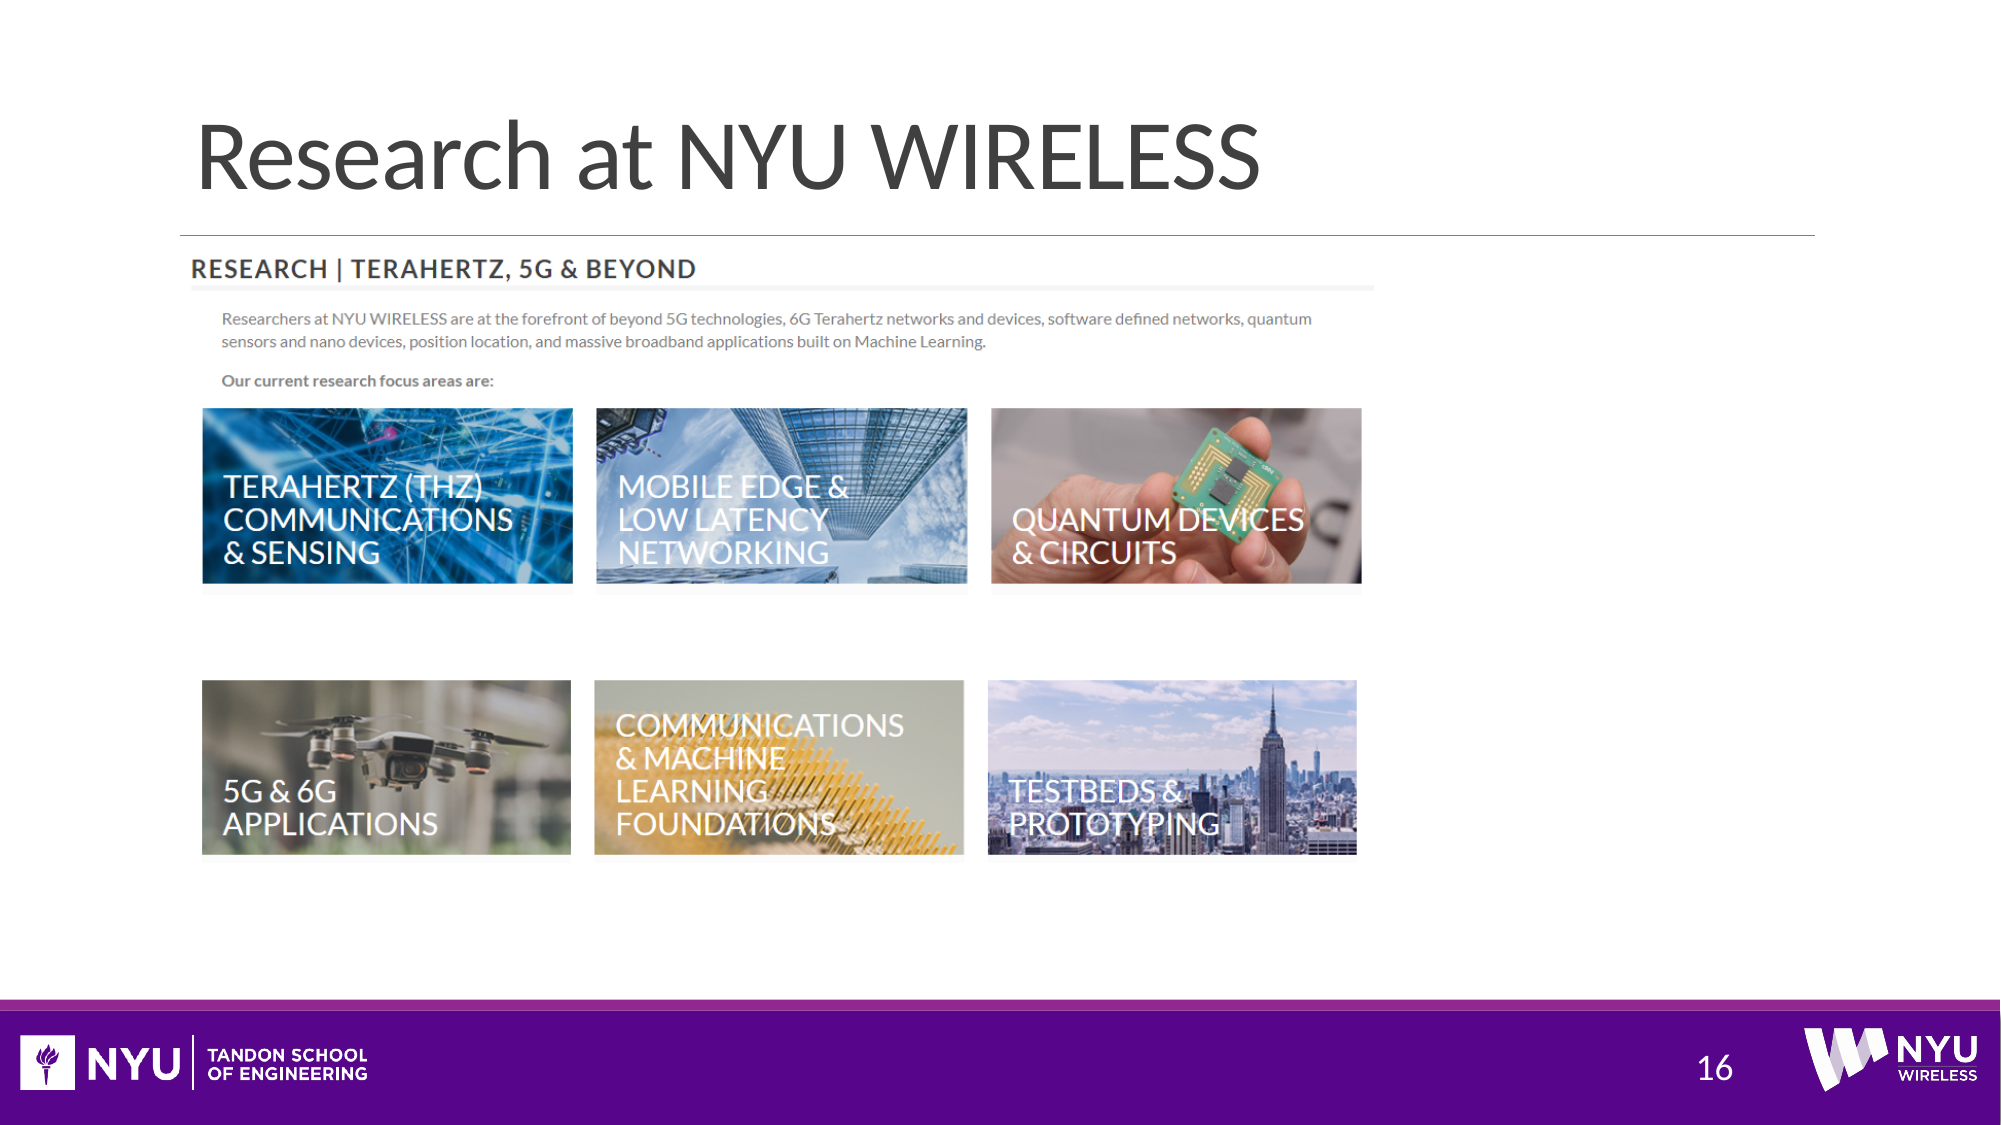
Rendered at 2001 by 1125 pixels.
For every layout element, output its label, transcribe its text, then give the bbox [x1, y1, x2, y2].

slide_number 16 [1533, 1035, 1749, 1096]
picture [197, 669, 1368, 863]
picture [179, 240, 1376, 595]
title Research at NYU WIRELESS [180, 47, 1830, 218]
